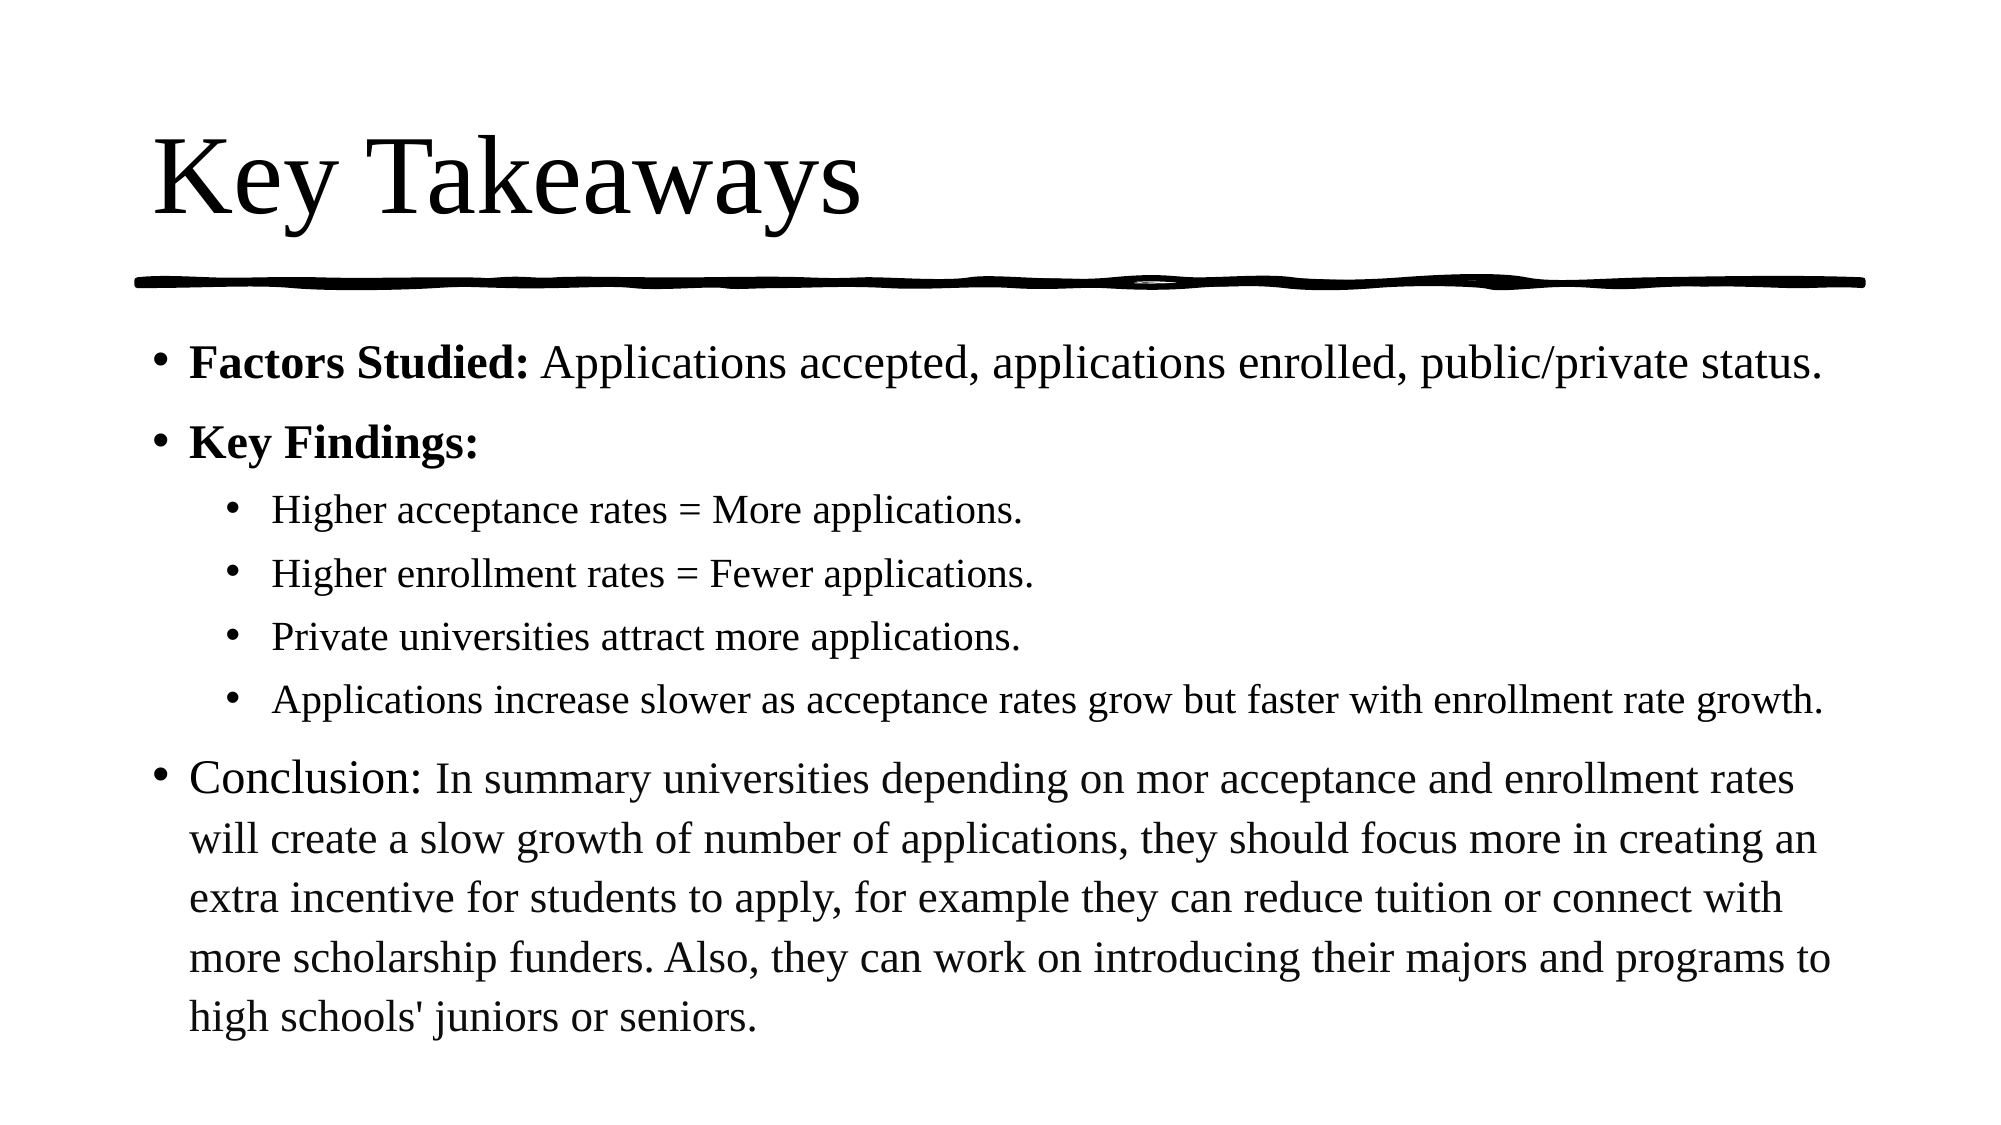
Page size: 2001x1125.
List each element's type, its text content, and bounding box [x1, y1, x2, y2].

list Factors Studied: Applications accepted, applications enrolled, public/private status. Key Findings: Higher acceptance rates = More applications. Higher enrollment rates = Fewer applications. Private universities attract more applications. Applications increase slower as acceptance rates grow but faster with enrollment rate growth. Conclusion: In summary universities depending on mor acceptance and enrollment rates will create a slow growth of number of applications, they should focus more in creating an extra incentive for students to apply, for example they can reduce tuition or connect with more scholarship funders. Also, they can work on introducing their majors and programs to high schools' juniors or seniors. [137, 316, 1863, 1066]
title Key Takeaways [137, 59, 1863, 278]
